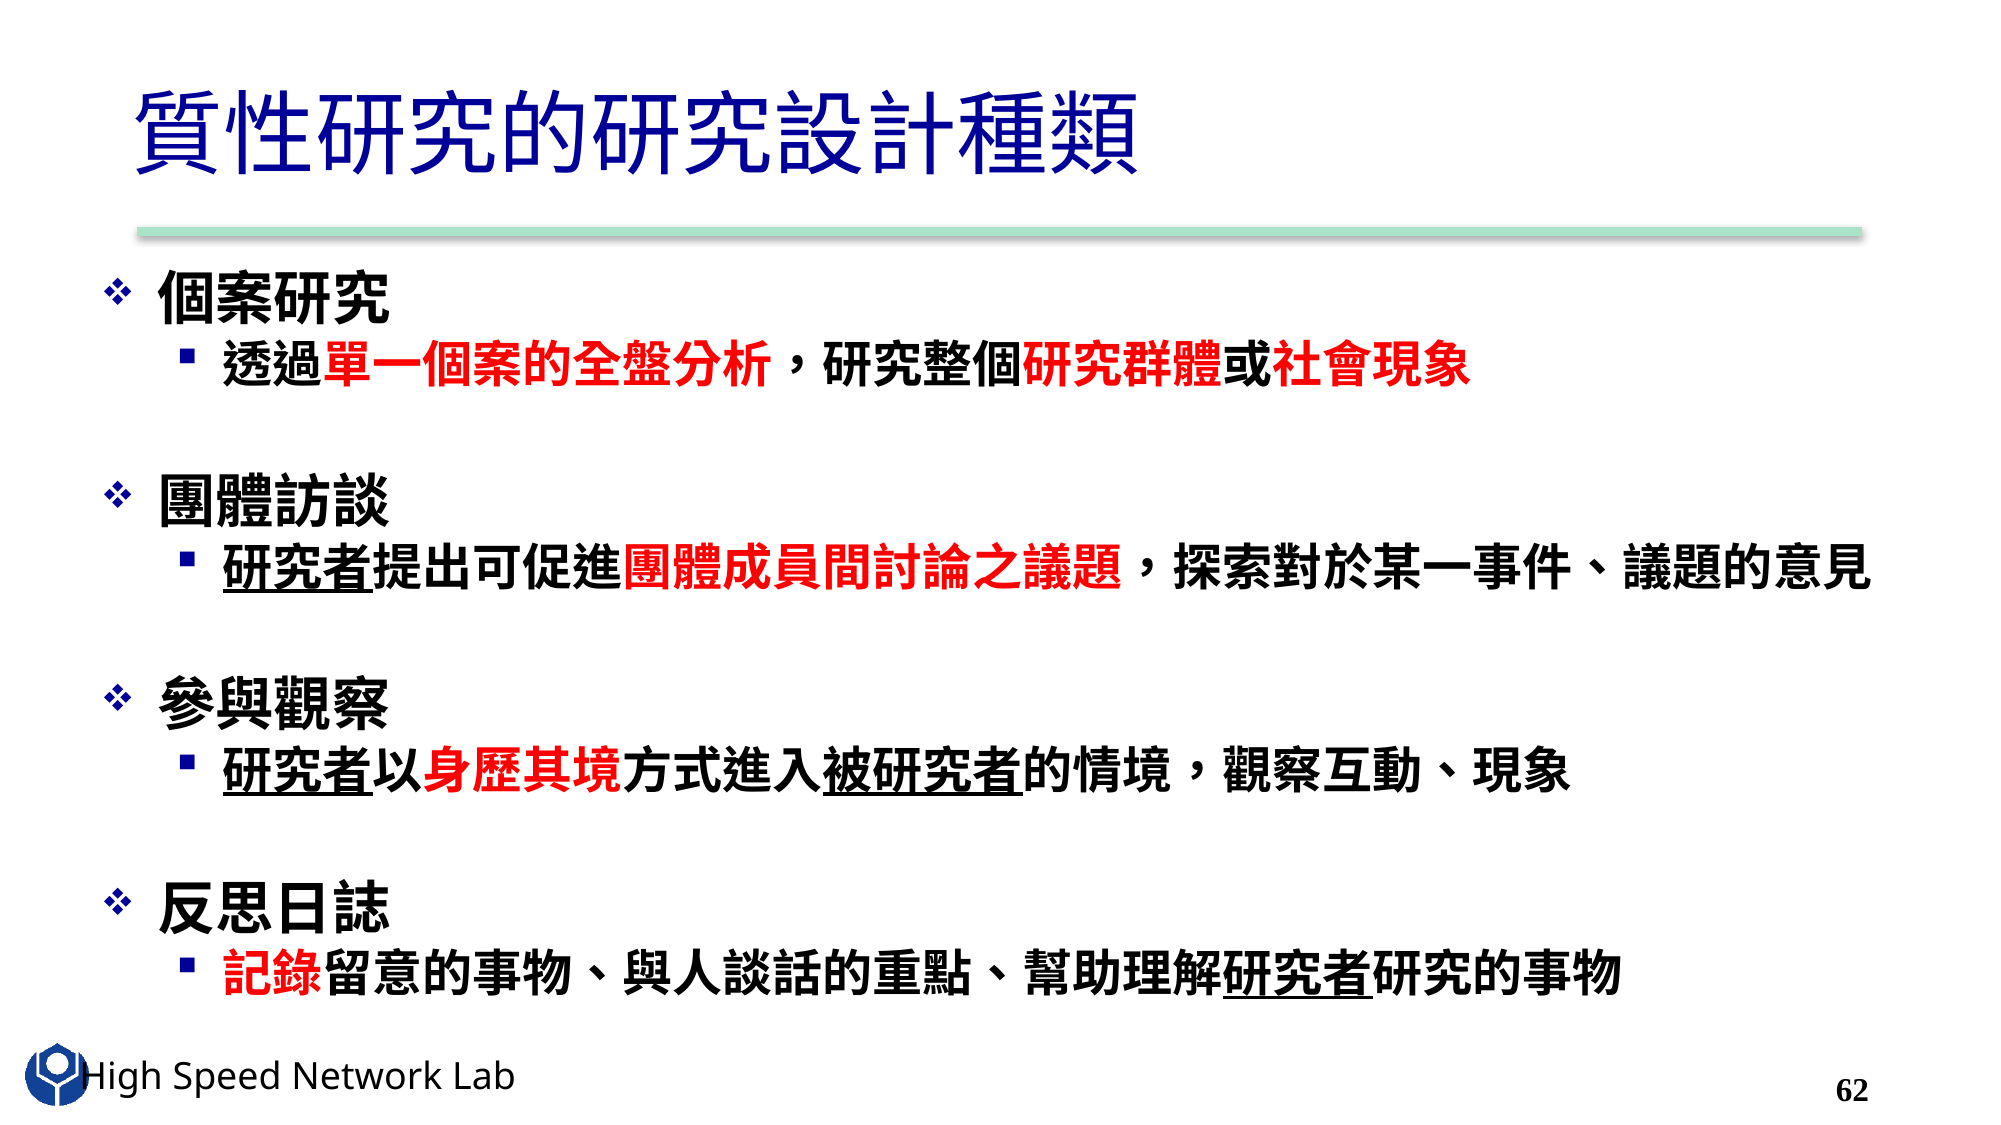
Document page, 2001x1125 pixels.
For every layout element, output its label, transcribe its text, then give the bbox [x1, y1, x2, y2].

list 個案研究 透過單一個案的全盤分析，研究整個研究群體或社會現象 團體訪談 研究者提出可促進團體成員間討論之議題，探索對於某一事件、議題的意見 參與觀察 研究者以身歷其境方式進入被研究者的情境，觀察互動、現象 反思日誌 記錄留意的事物、與人談話的重點、幫助理解研究者研究的事物 [85, 264, 1889, 1027]
title 質性研究的研究設計種類 [116, 37, 1817, 225]
picture [25, 1043, 89, 1106]
slide_number 62 [1820, 1059, 1969, 1106]
